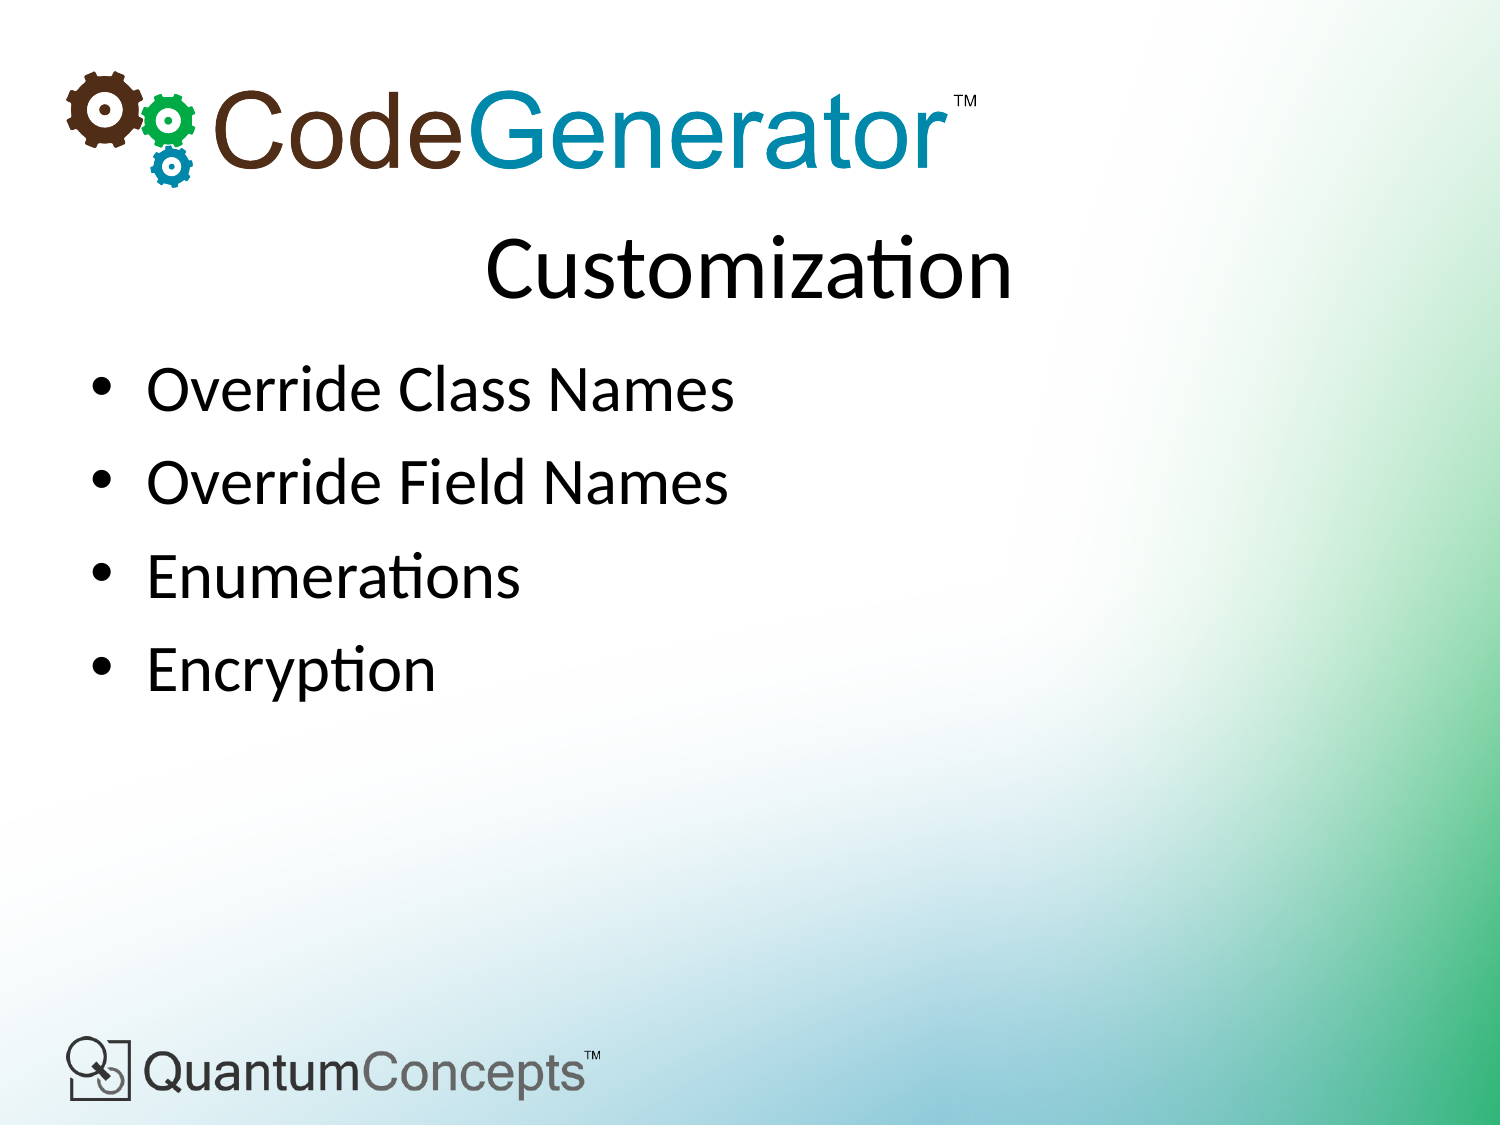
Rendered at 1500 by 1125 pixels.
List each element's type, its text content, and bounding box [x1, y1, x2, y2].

list Override Class Names Override Field Names Enumerations Encryption [75, 337, 1425, 1005]
title Customization [75, 200, 1425, 325]
picture [0, 0, 1500, 1125]
